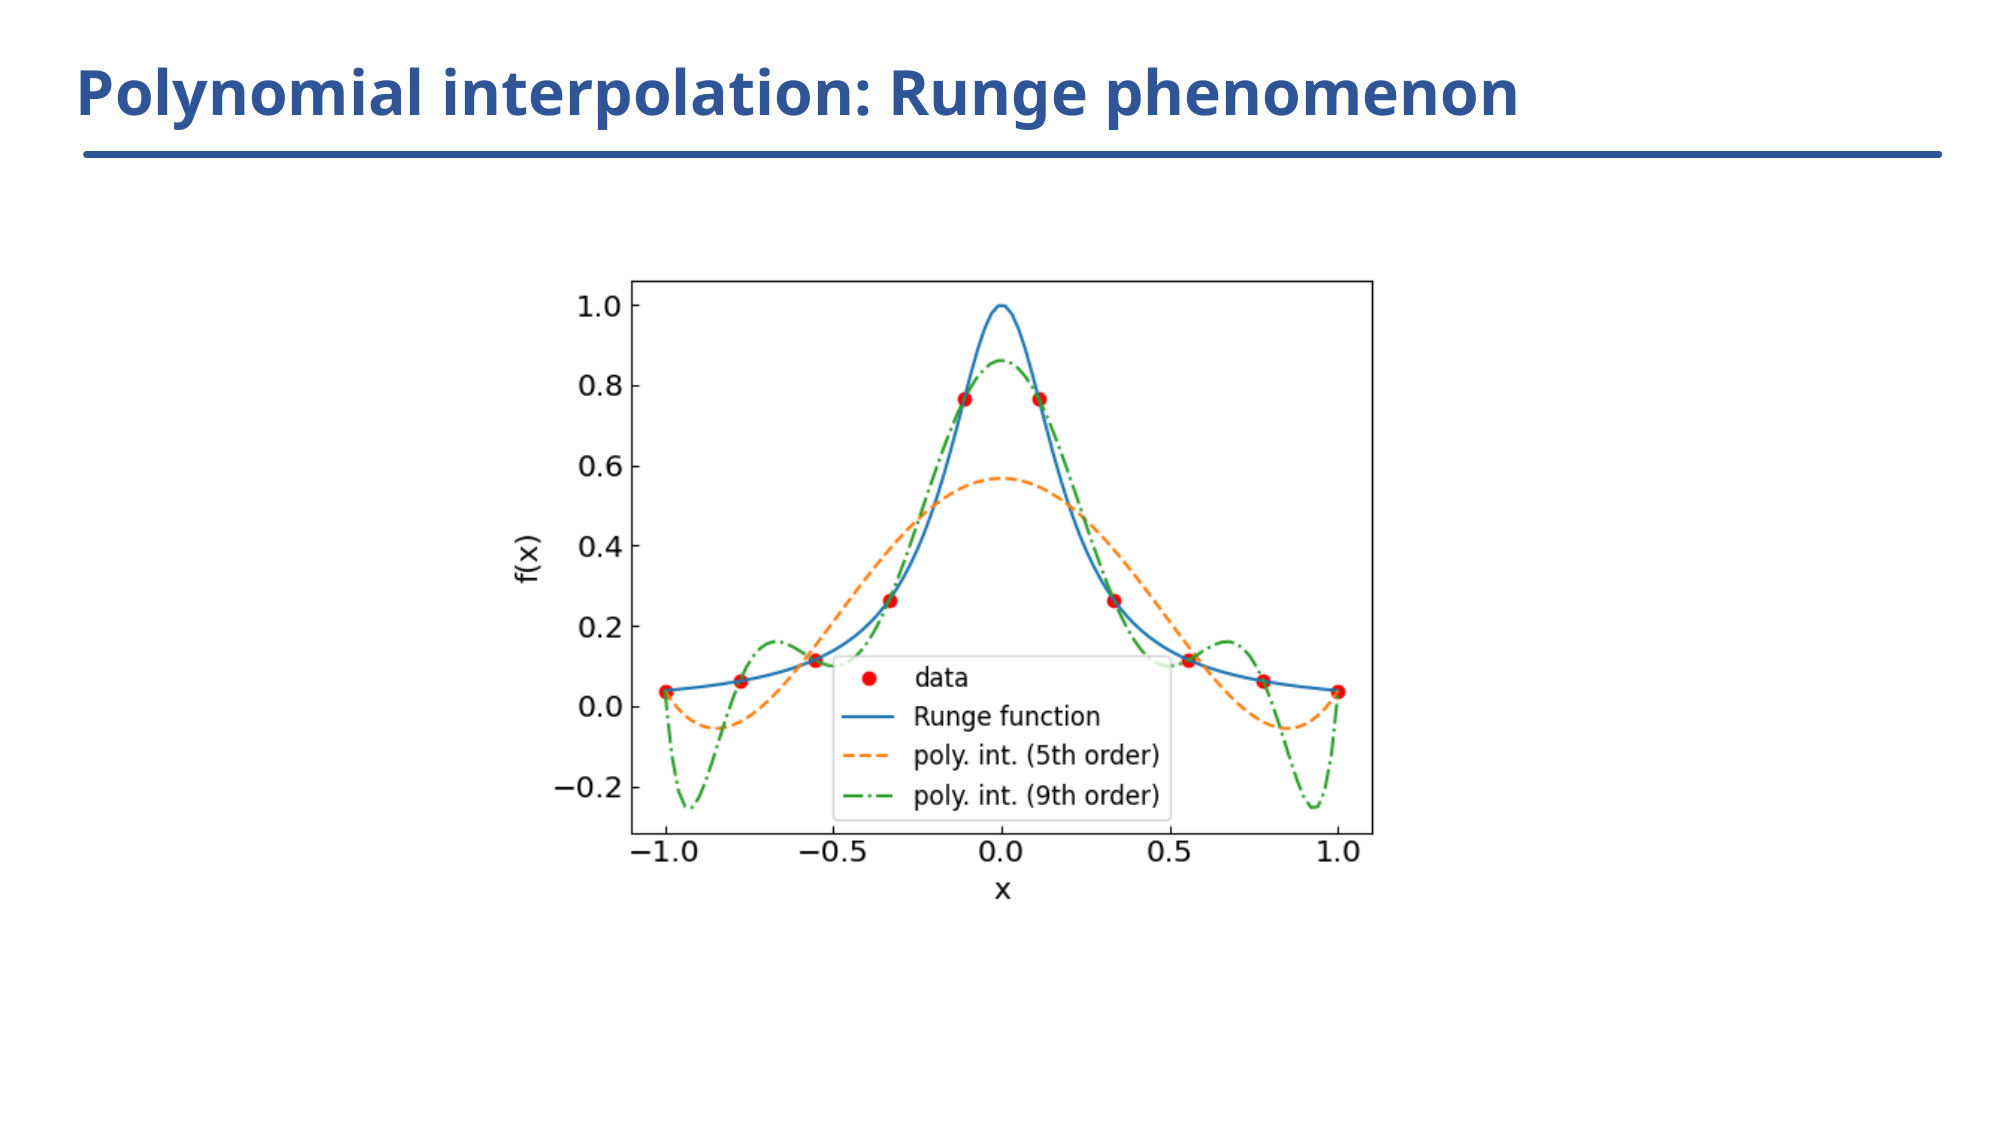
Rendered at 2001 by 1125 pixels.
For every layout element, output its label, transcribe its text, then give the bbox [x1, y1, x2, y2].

title Polynomial interpolation: Runge phenomenon [60, 0, 1940, 192]
picture [500, 266, 1387, 940]
